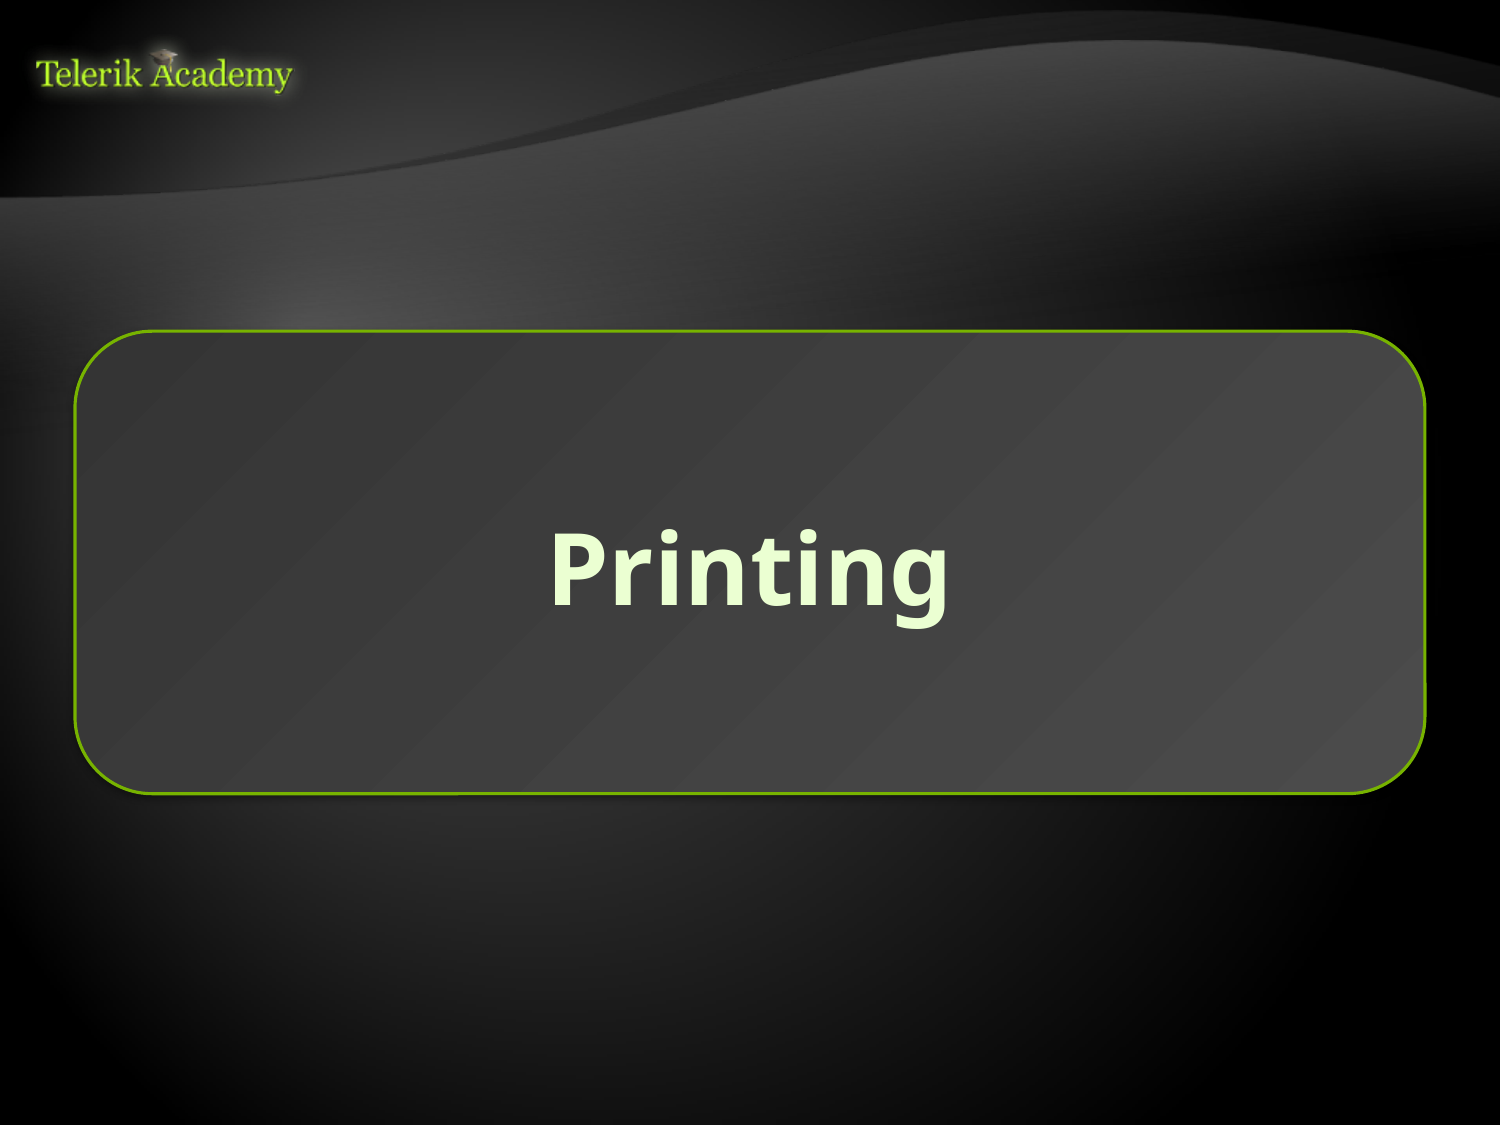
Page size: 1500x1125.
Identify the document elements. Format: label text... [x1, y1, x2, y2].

picture [0, 0, 1500, 1125]
text_box Printing [74, 330, 1426, 795]
